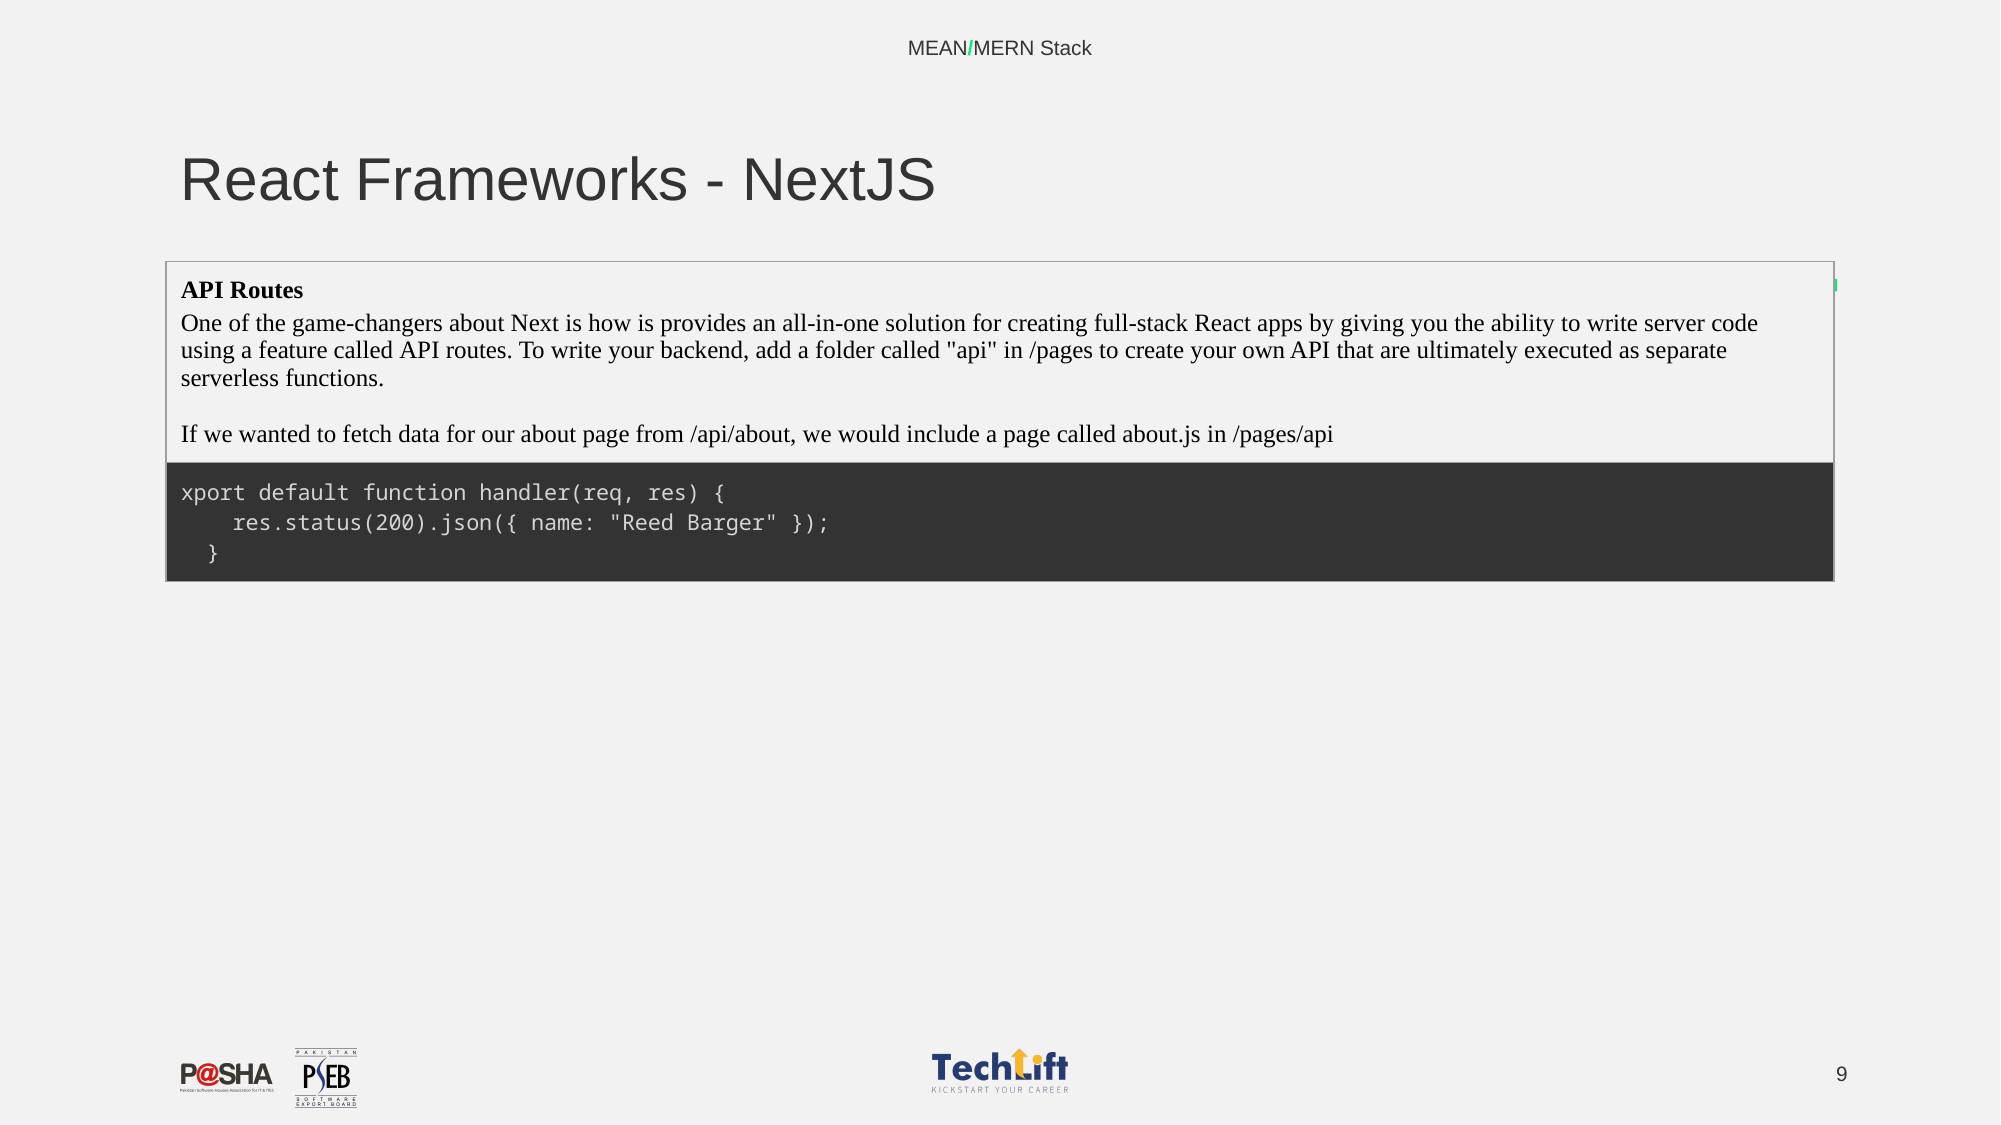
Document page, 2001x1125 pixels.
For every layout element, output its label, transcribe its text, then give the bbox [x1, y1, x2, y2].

footer MEAN/MERN Stack [662, 17, 1338, 77]
picture [180, 1063, 274, 1093]
picture [932, 1048, 1068, 1093]
slide_number ‹#› [1412, 1042, 1863, 1103]
picture [295, 1048, 357, 1108]
title React Frameworks - NextJS [165, 118, 1816, 220]
table_cell xport default function handler(req, res) { res.status(200).json({ name: "Reed Barger" }); } [167, 463, 1833, 581]
table_header API Routes One of the game-changers about Next is how is provides an all-in-one solution for creating full-stack React apps by giving you the ability to write server code using a feature called API routes. To write your backend, add a folder called "api" in /pages to create your own API that are ultimately executed as separate serverless functions. If we wanted to fetch data for our about page from /api/about, we would include a page called about.js in /pages/api [167, 262, 1833, 462]
